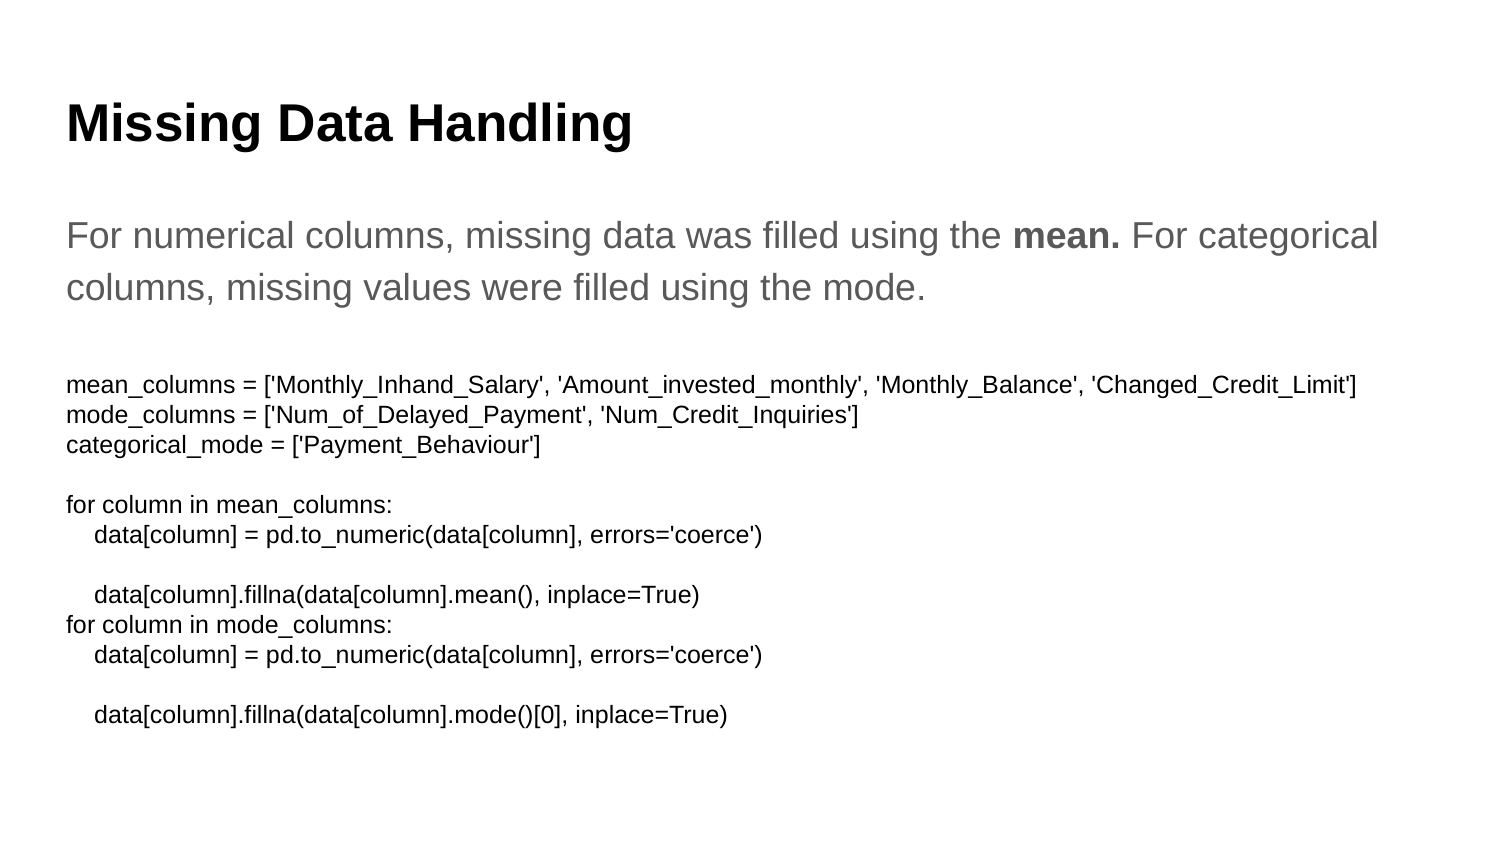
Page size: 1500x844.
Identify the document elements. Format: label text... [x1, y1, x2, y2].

title Missing Data Handling [51, 72, 1449, 167]
list For numerical columns, missing data was filled using the mean. For categorical columns, missing values were filled using the mode. [51, 189, 1449, 353]
text_box mean_columns = ['Monthly_Inhand_Salary', 'Amount_invested_monthly', 'Monthly_Balance', 'Changed_Credit_Limit'] mode_columns = ['Num_of_Delayed_Payment', 'Num_Credit_Inquiries'] categorical_mode = ['Payment_Behaviour'] for column in mean_columns: data[column] = pd.to_numeric(data[column], errors='coerce') data[column].fillna(data[column].mean(), inplace=True) for column in mode_columns: data[column] = pd.to_numeric(data[column], errors='coerce') data[column].fillna(data[column].mode()[0], inplace=True) [51, 353, 1472, 774]
